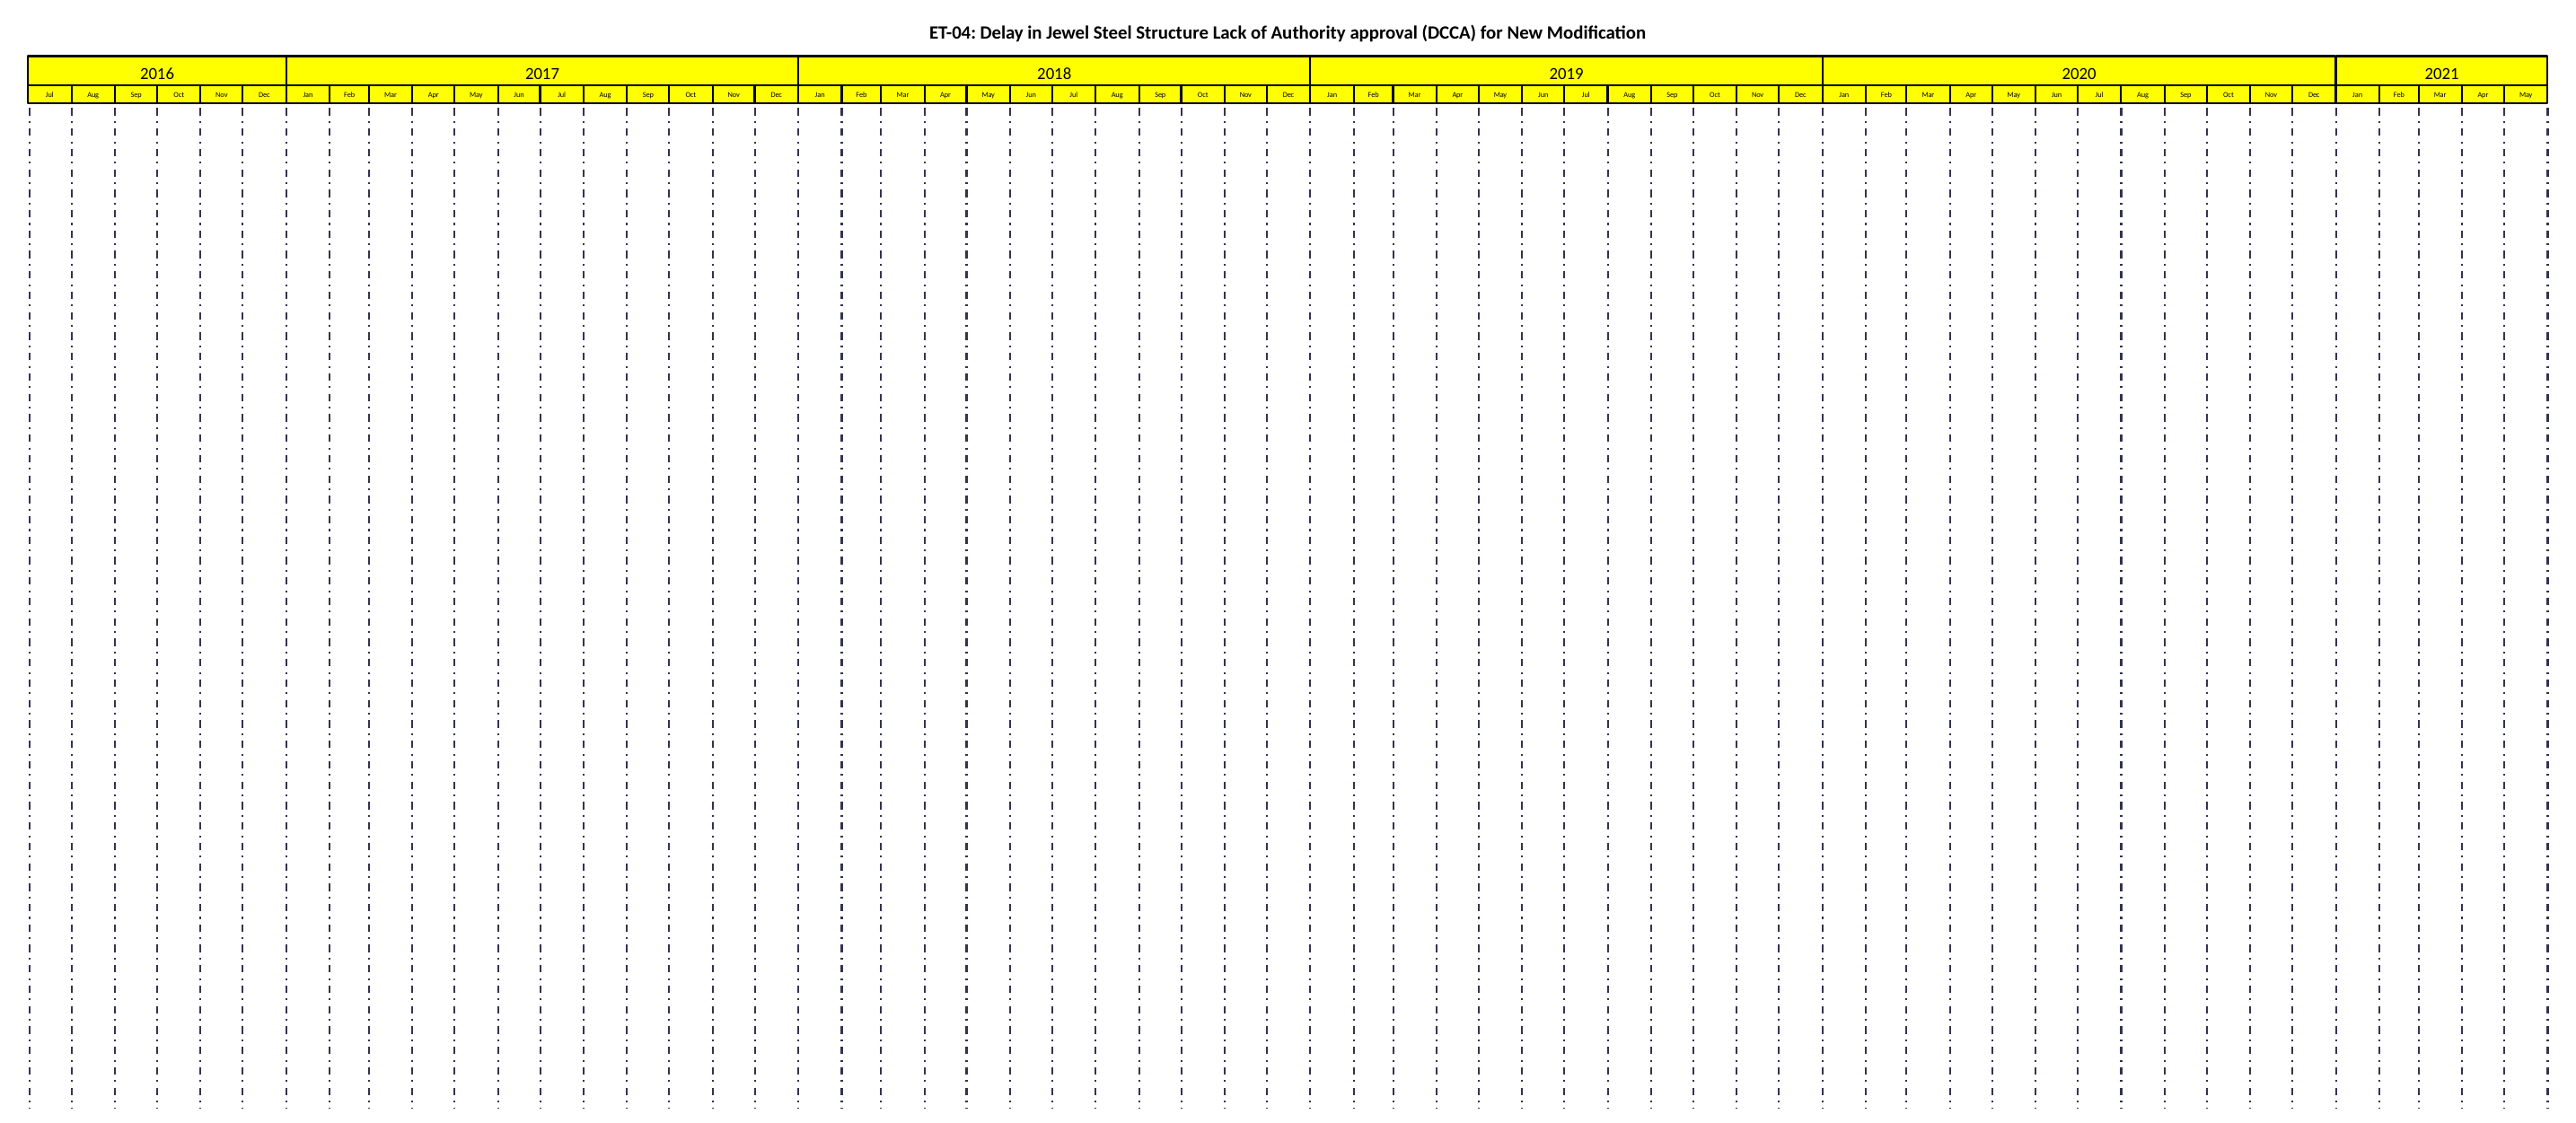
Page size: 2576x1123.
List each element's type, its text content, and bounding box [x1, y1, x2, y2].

text_box Jun [1009, 85, 1051, 104]
text_box Dec [1266, 85, 1310, 104]
text_box Jul [540, 85, 583, 104]
text_box Feb [330, 85, 368, 104]
text_box Sep [2164, 85, 2206, 104]
text_box May [1991, 85, 2035, 104]
text_box Jul [28, 85, 71, 104]
text_box 2016 [28, 56, 286, 85]
text_box Sep [1650, 85, 1692, 104]
text_box Jan [798, 85, 841, 104]
text_box Jan [1310, 85, 1353, 104]
text_box Apr [1436, 85, 1478, 104]
text_box 2017 [286, 56, 798, 85]
text_box Jan [2335, 85, 2378, 104]
text_box Mar [368, 85, 412, 104]
text_box Jun [2035, 85, 2078, 104]
text_box Mar [881, 85, 924, 104]
text_box Dec [754, 85, 798, 104]
text_box May [966, 85, 1009, 104]
text_box Aug [1095, 85, 1139, 104]
text_box Mar [1906, 85, 1949, 104]
text_box May [454, 85, 497, 104]
text_box Apr [924, 85, 966, 104]
text_box Jun [497, 85, 540, 104]
text_box Feb [841, 85, 881, 104]
text_box Oct [2206, 85, 2250, 104]
text_box May [1478, 85, 1522, 104]
text_box Nov [1736, 85, 1779, 104]
text_box Nov [2250, 85, 2292, 104]
text_box 2019 [1310, 56, 1822, 85]
text_box 2021 [2335, 56, 2548, 85]
text_box Nov [200, 85, 242, 104]
text_box Mar [1393, 85, 1436, 104]
text_box Mar [2418, 85, 2462, 104]
text_box Sep [115, 85, 156, 104]
text_box 2020 [1822, 56, 2335, 85]
text_box Jul [1051, 85, 1095, 104]
text_box Sep [627, 85, 669, 104]
text_box Jun [1522, 85, 1564, 104]
text_box Feb [2378, 85, 2418, 104]
text_box Oct [156, 85, 200, 104]
text_box Nov [1224, 85, 1266, 104]
text_box Apr [412, 85, 454, 104]
text_box May [2503, 85, 2548, 104]
text_box Aug [2121, 85, 2164, 104]
text_box Feb [1866, 85, 1906, 104]
text_box Dec [1779, 85, 1822, 104]
text_box Aug [1607, 85, 1650, 104]
text_box Oct [669, 85, 712, 104]
text_box Jan [1822, 85, 1866, 104]
text_box Nov [712, 85, 754, 104]
text_box Aug [71, 85, 115, 104]
text_box Jan [286, 85, 330, 104]
text_box Sep [1139, 85, 1181, 104]
text_box Aug [583, 85, 627, 104]
text_box Feb [1353, 85, 1393, 104]
text_box Apr [2462, 85, 2503, 104]
text_box Jul [2078, 85, 2121, 104]
text_box Dec [242, 85, 286, 104]
text_box Apr [1949, 85, 1991, 104]
text_box Dec [2292, 85, 2335, 104]
text_box Oct [1181, 85, 1224, 104]
text_box ET-04: Delay in Jewel Steel Structure Lack of Authority approval (DCCA) for New Modification [28, 13, 2548, 50]
text_box Jul [1564, 85, 1607, 104]
text_box 2018 [798, 56, 1310, 85]
text_box Oct [1692, 85, 1736, 104]
